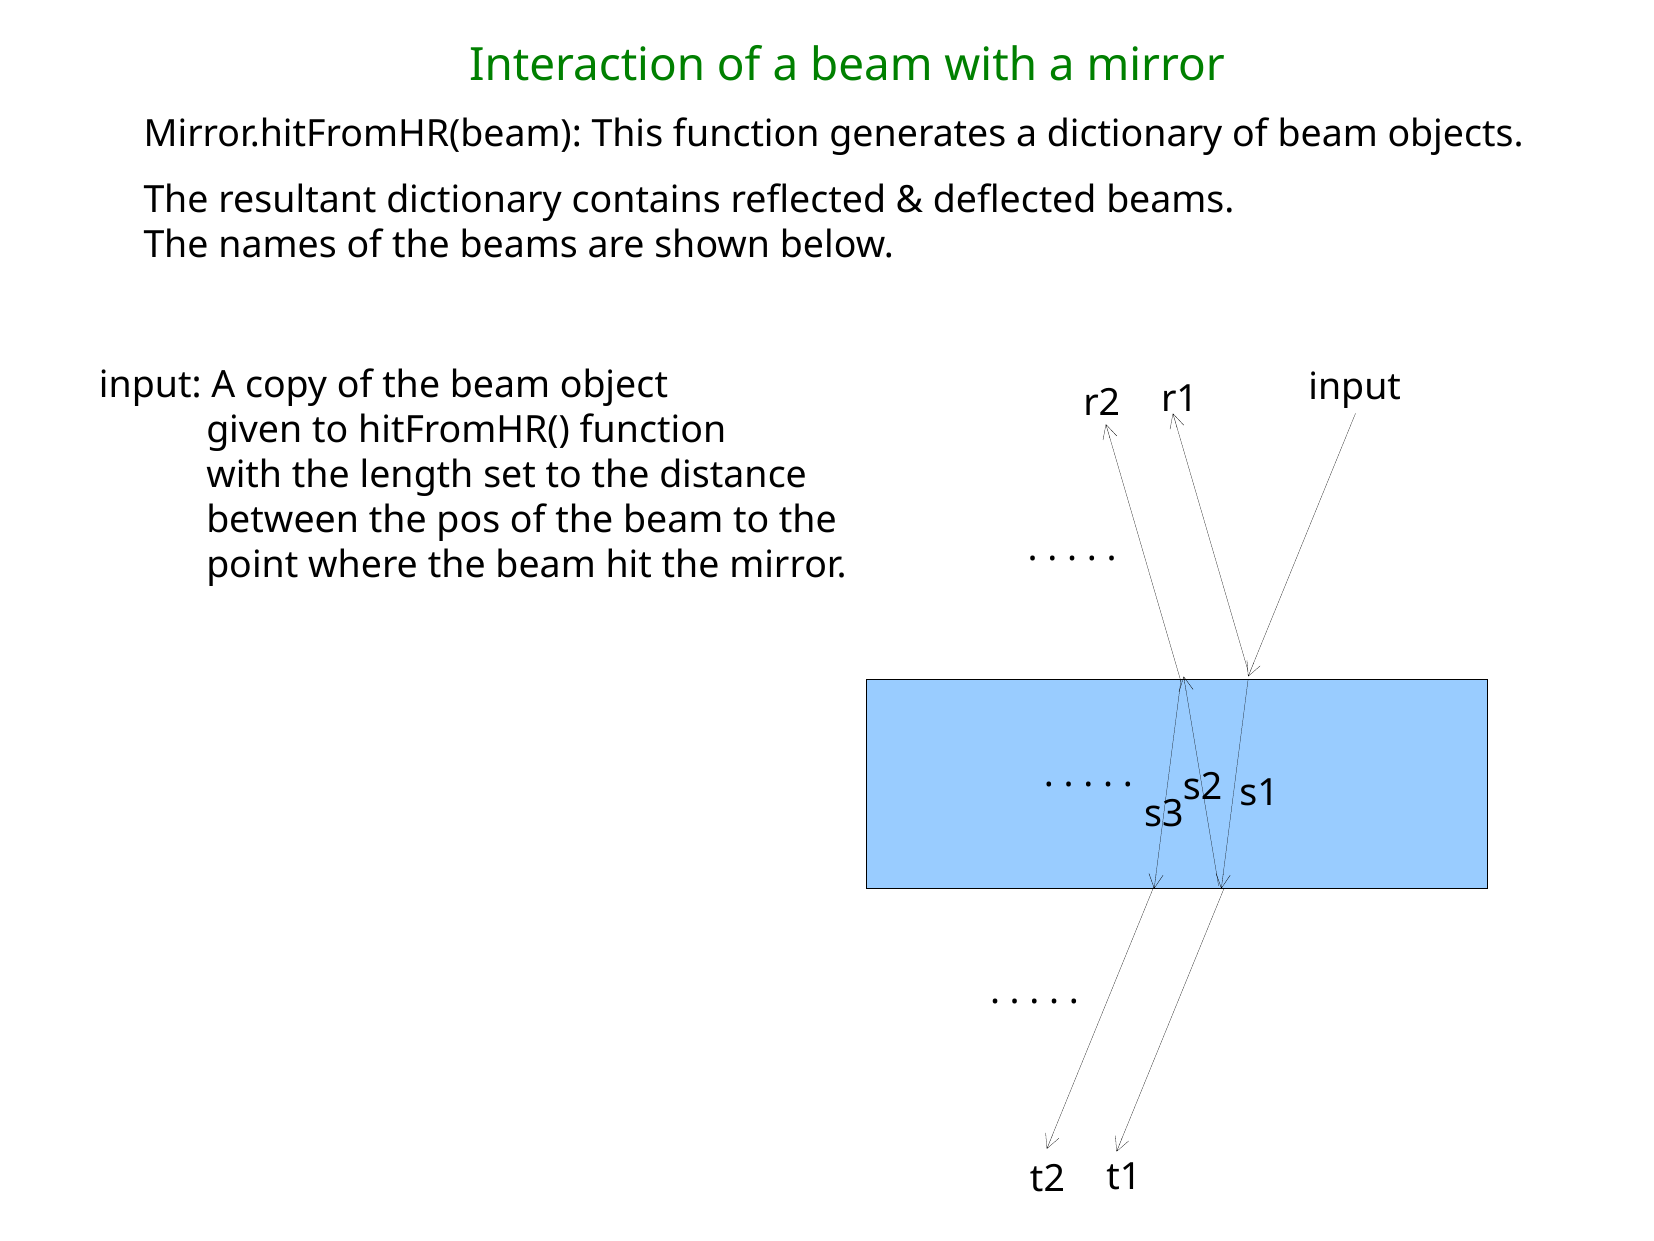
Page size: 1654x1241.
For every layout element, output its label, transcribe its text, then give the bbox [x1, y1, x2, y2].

text_box t2 [1015, 1146, 1081, 1206]
text_box [1172, 680, 1196, 754]
text_box t1 [1091, 1144, 1157, 1205]
text_box input: A copy of the beam object given to hitFromHR() function with the length set to the distance between the pos of the beam to the point where the beam hit the mirror. [84, 353, 862, 593]
text_box . . . . . [1012, 515, 1132, 576]
text_box s3 [1129, 781, 1199, 841]
text_box [1185, 679, 1247, 754]
text_box The resultant dictionary contains reflected & deflected beams. The names of the beams are shown below. [128, 167, 1251, 273]
text_box . . . . . [975, 958, 1094, 1018]
text_box [1207, 814, 1229, 884]
text_box [1155, 814, 1221, 889]
text_box input [1293, 354, 1416, 414]
text_box s1 [1224, 760, 1294, 821]
text_box [1222, 679, 1488, 889]
text_box Mirror.hitFromHR(beam): This function generates a dictionary of beam objects. [128, 101, 1540, 162]
text_box [1218, 821, 1231, 889]
text_box Interaction of a beam with a mirror [454, 27, 1241, 97]
text_box r1 [1146, 366, 1214, 427]
text_box s2 [1168, 754, 1238, 814]
text_box r2 [1068, 370, 1136, 431]
text_box [1247, 414, 1356, 677]
text_box [866, 679, 1180, 889]
text_box . . . . . [1029, 742, 1148, 802]
